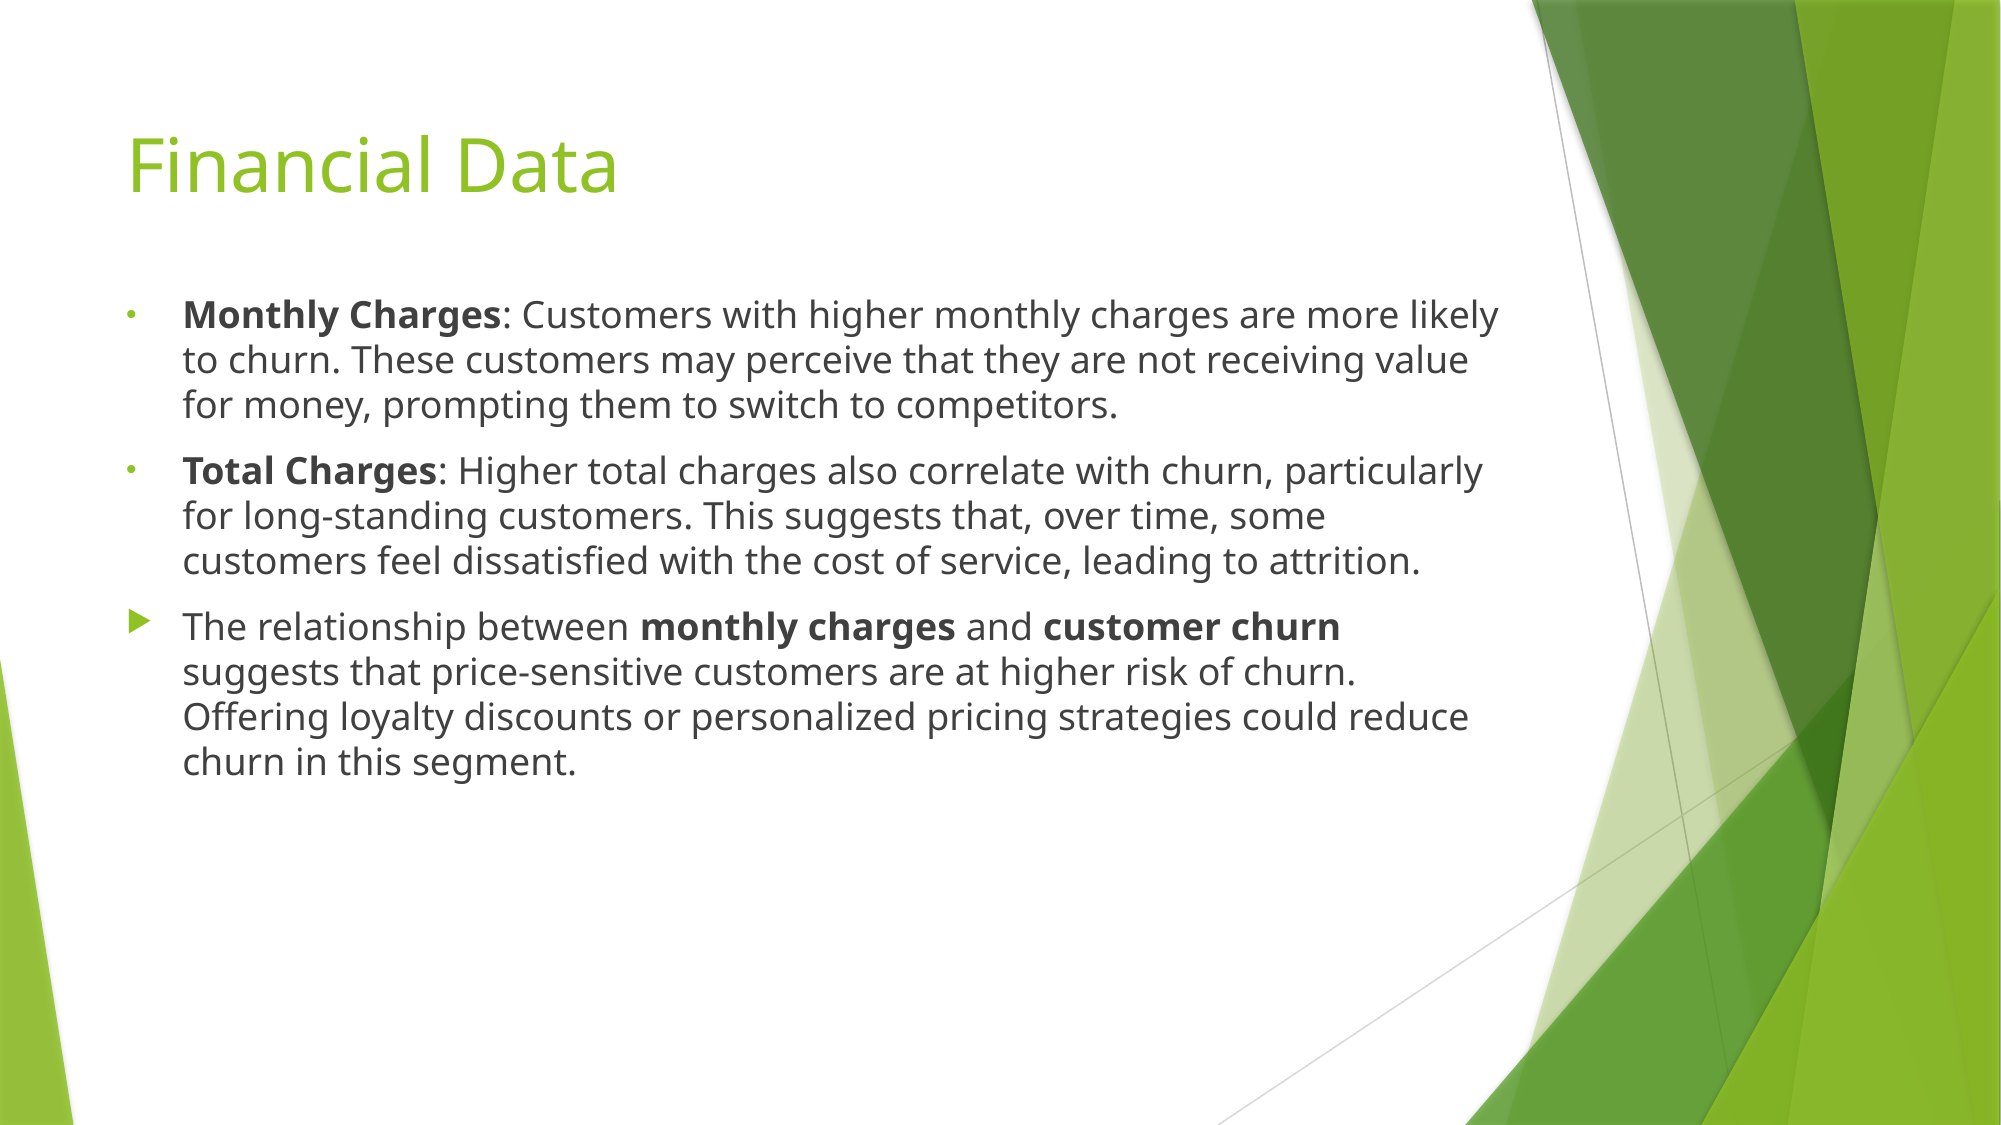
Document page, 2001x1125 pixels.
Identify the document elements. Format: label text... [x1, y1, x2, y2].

title Financial Data [111, 109, 1522, 236]
list Monthly Charges: Customers with higher monthly charges are more likely to churn. These customers may perceive that they are not receiving value for money, prompting them to switch to competitors. Total Charges: Higher total charges also correlate with churn, particularly for long-standing customers. This suggests that, over time, some customers feel dissatisfied with the cost of service, leading to attrition. The relationship between monthly charges and customer churn suggests that price-sensitive customers are at higher risk of churn. Offering loyalty discounts or personalized pricing strategies could reduce churn in this segment. [111, 283, 1522, 907]
